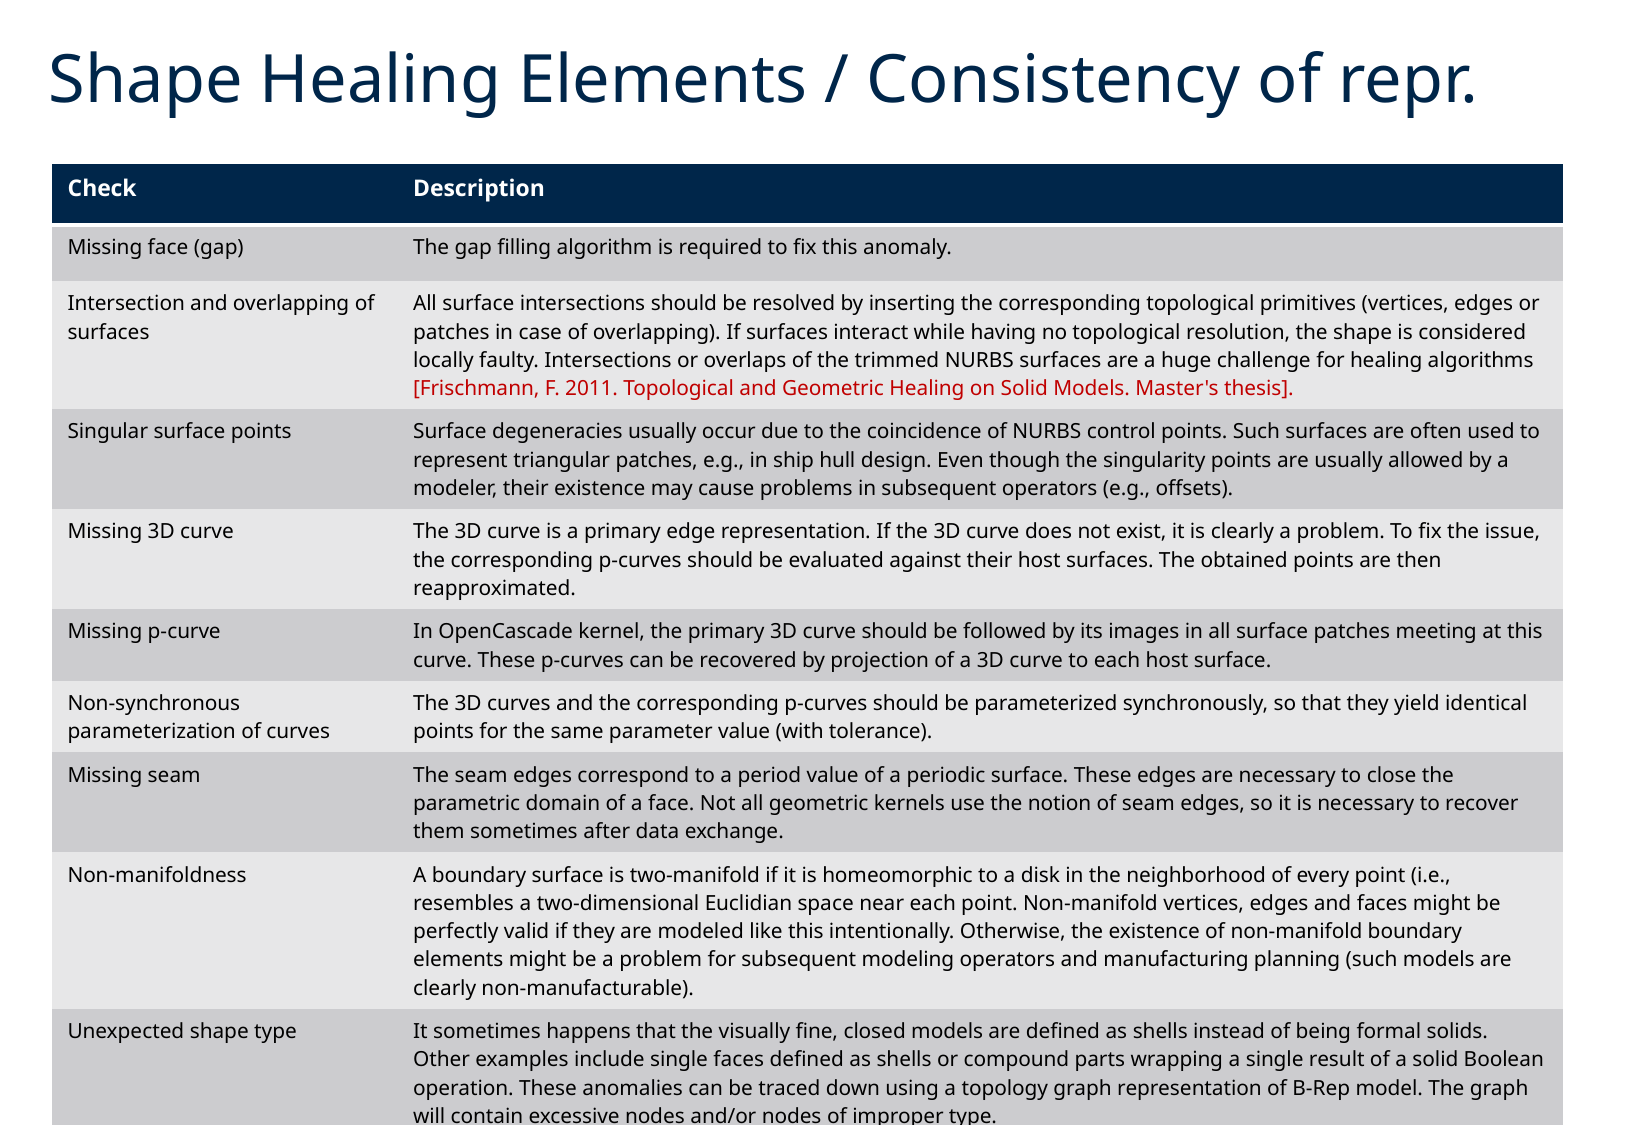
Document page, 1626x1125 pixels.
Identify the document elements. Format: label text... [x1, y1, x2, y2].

table_header Check [52, 164, 398, 223]
table_cell Missing p-curve [52, 609, 398, 681]
table_cell The 3D curve is a primary edge representation. If the 3D curve does not exist, it is clearly a problem. To fix the issue, the corresponding p-curves should be evaluated against their host surfaces. The obtained points are then reapproximated. [398, 509, 1563, 609]
table_cell Non-manifoldness [52, 852, 398, 1009]
table_cell Missing seam [52, 752, 398, 852]
table_cell The 3D curves and the corresponding p-curves should be parameterized synchronously, so that they yield identical points for the same parameter value (with tolerance). [398, 681, 1563, 752]
table_cell The gap filling algorithm is required to fix this anomaly. [398, 227, 1563, 281]
table_cell It sometimes happens that the visually fine, closed models are defined as shells instead of being formal solids. Other examples include single faces defined as shells or compound parts wrapping a single result of a solid Boolean operation. These anomalies can be traced down using a topology graph representation of B-Rep model. The graph will contain excessive nodes and/or nodes of improper type. [398, 1009, 1563, 1125]
title Shape Healing Elements / Consistency of repr. [0, 0, 1625, 165]
table_header Description [398, 164, 1563, 223]
table_cell Non-synchronous parameterization of curves [52, 681, 398, 752]
table_cell In OpenCascade kernel, the primary 3D curve should be followed by its images in all surface patches meeting at this curve. These p-curves can be recovered by projection of a 3D curve to each host surface. [398, 609, 1563, 681]
table_cell Surface degeneracies usually occur due to the coincidence of NURBS control points. Such surfaces are often used to represent triangular patches, e.g., in ship hull design. Even though the singularity points are usually allowed by a modeler, their existence may cause problems in subsequent operators (e.g., offsets). [398, 409, 1563, 509]
table_cell A boundary surface is two-manifold if it is homeomorphic to a disk in the neighborhood of every point (i.e., resembles a two-dimensional Euclidian space near each point. Non-manifold vertices, edges and faces might be perfectly valid if they are modeled like this intentionally. Otherwise, the existence of non-manifold boundary elements might be a problem for subsequent modeling operators and manufacturing planning (such models are clearly non-manufacturable). [398, 852, 1563, 1009]
table_cell Unexpected shape type [52, 1009, 398, 1125]
table_cell The seam edges correspond to a period value of a periodic surface. These edges are necessary to close the parametric domain of a face. Not all geometric kernels use the notion of seam edges, so it is necessary to recover them sometimes after data exchange. [398, 752, 1563, 852]
table_cell Intersection and overlapping of surfaces [52, 281, 398, 409]
table_cell Missing face (gap) [52, 227, 398, 281]
table_cell Missing 3D curve [52, 509, 398, 609]
table_cell Singular surface points [52, 409, 398, 509]
table_cell All surface intersections should be resolved by inserting the corresponding topological primitives (vertices, edges or patches in case of overlapping). If surfaces interact while having no topological resolution, the shape is considered locally faulty. Intersections or overlaps of the trimmed NURBS surfaces are a huge challenge for healing algorithms [Frischmann, F. 2011. Topological and Geometric Healing on Solid Models. Master's thesis]. [398, 281, 1563, 409]
